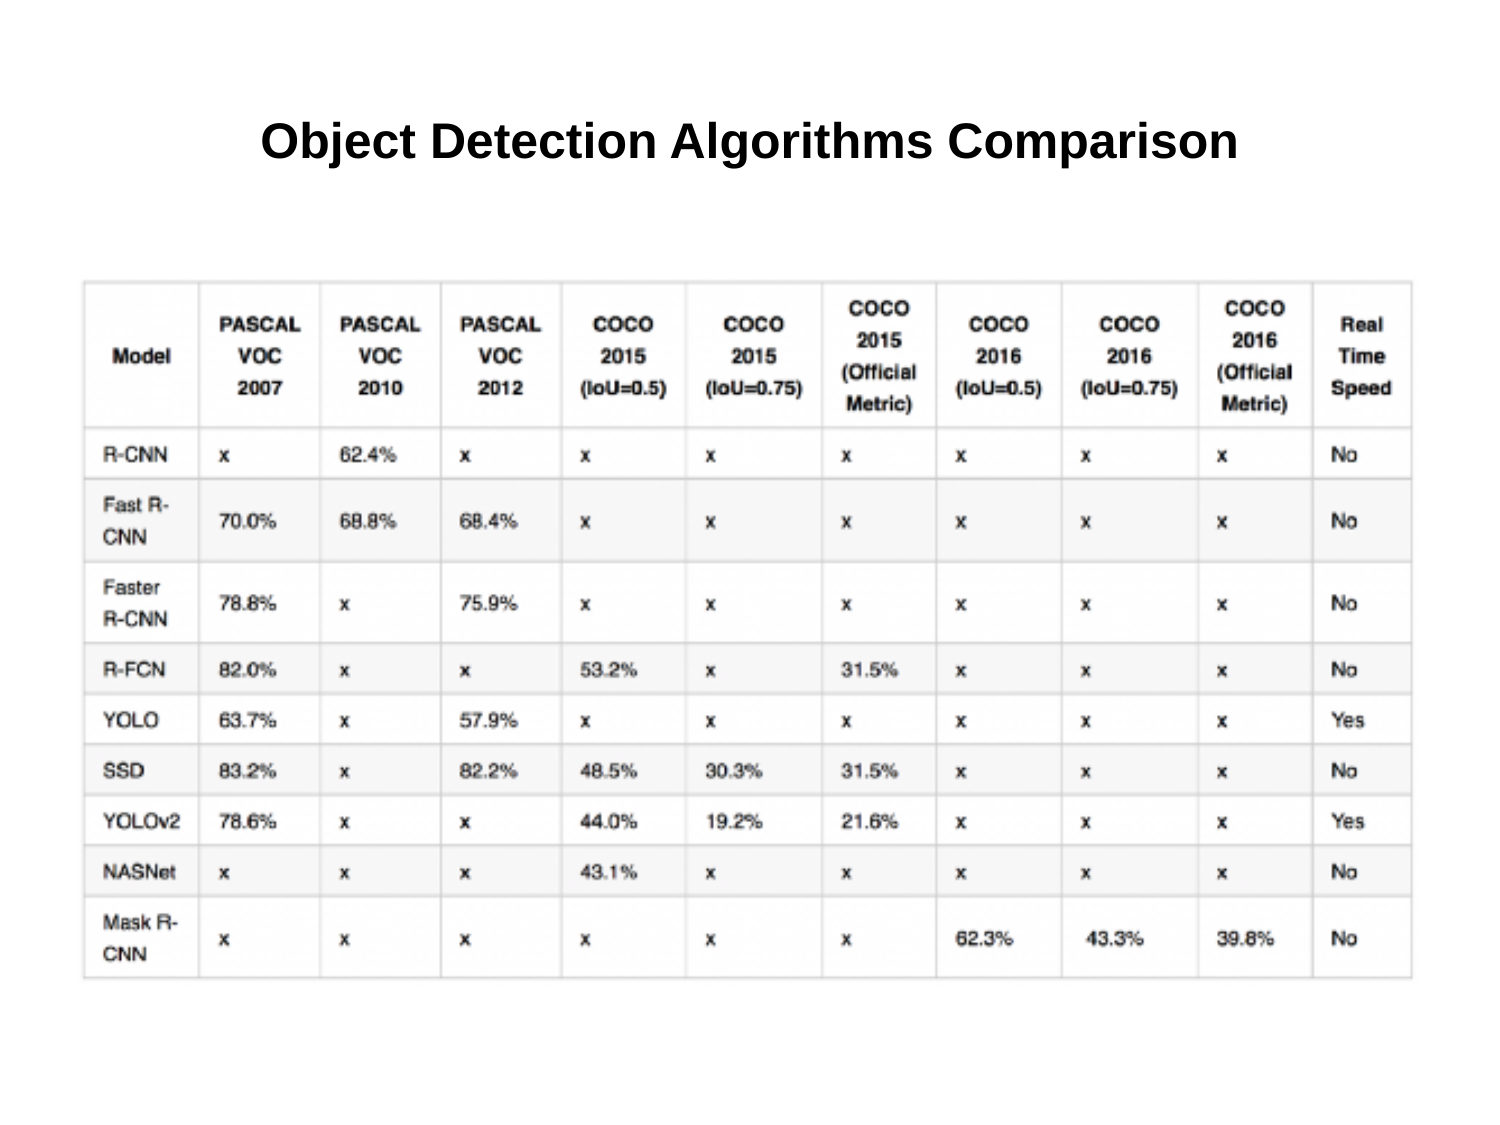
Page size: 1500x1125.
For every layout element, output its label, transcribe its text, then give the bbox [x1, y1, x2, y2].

title Object Detection Algorithms Comparison [75, 44, 1425, 233]
picture [74, 274, 1420, 986]
